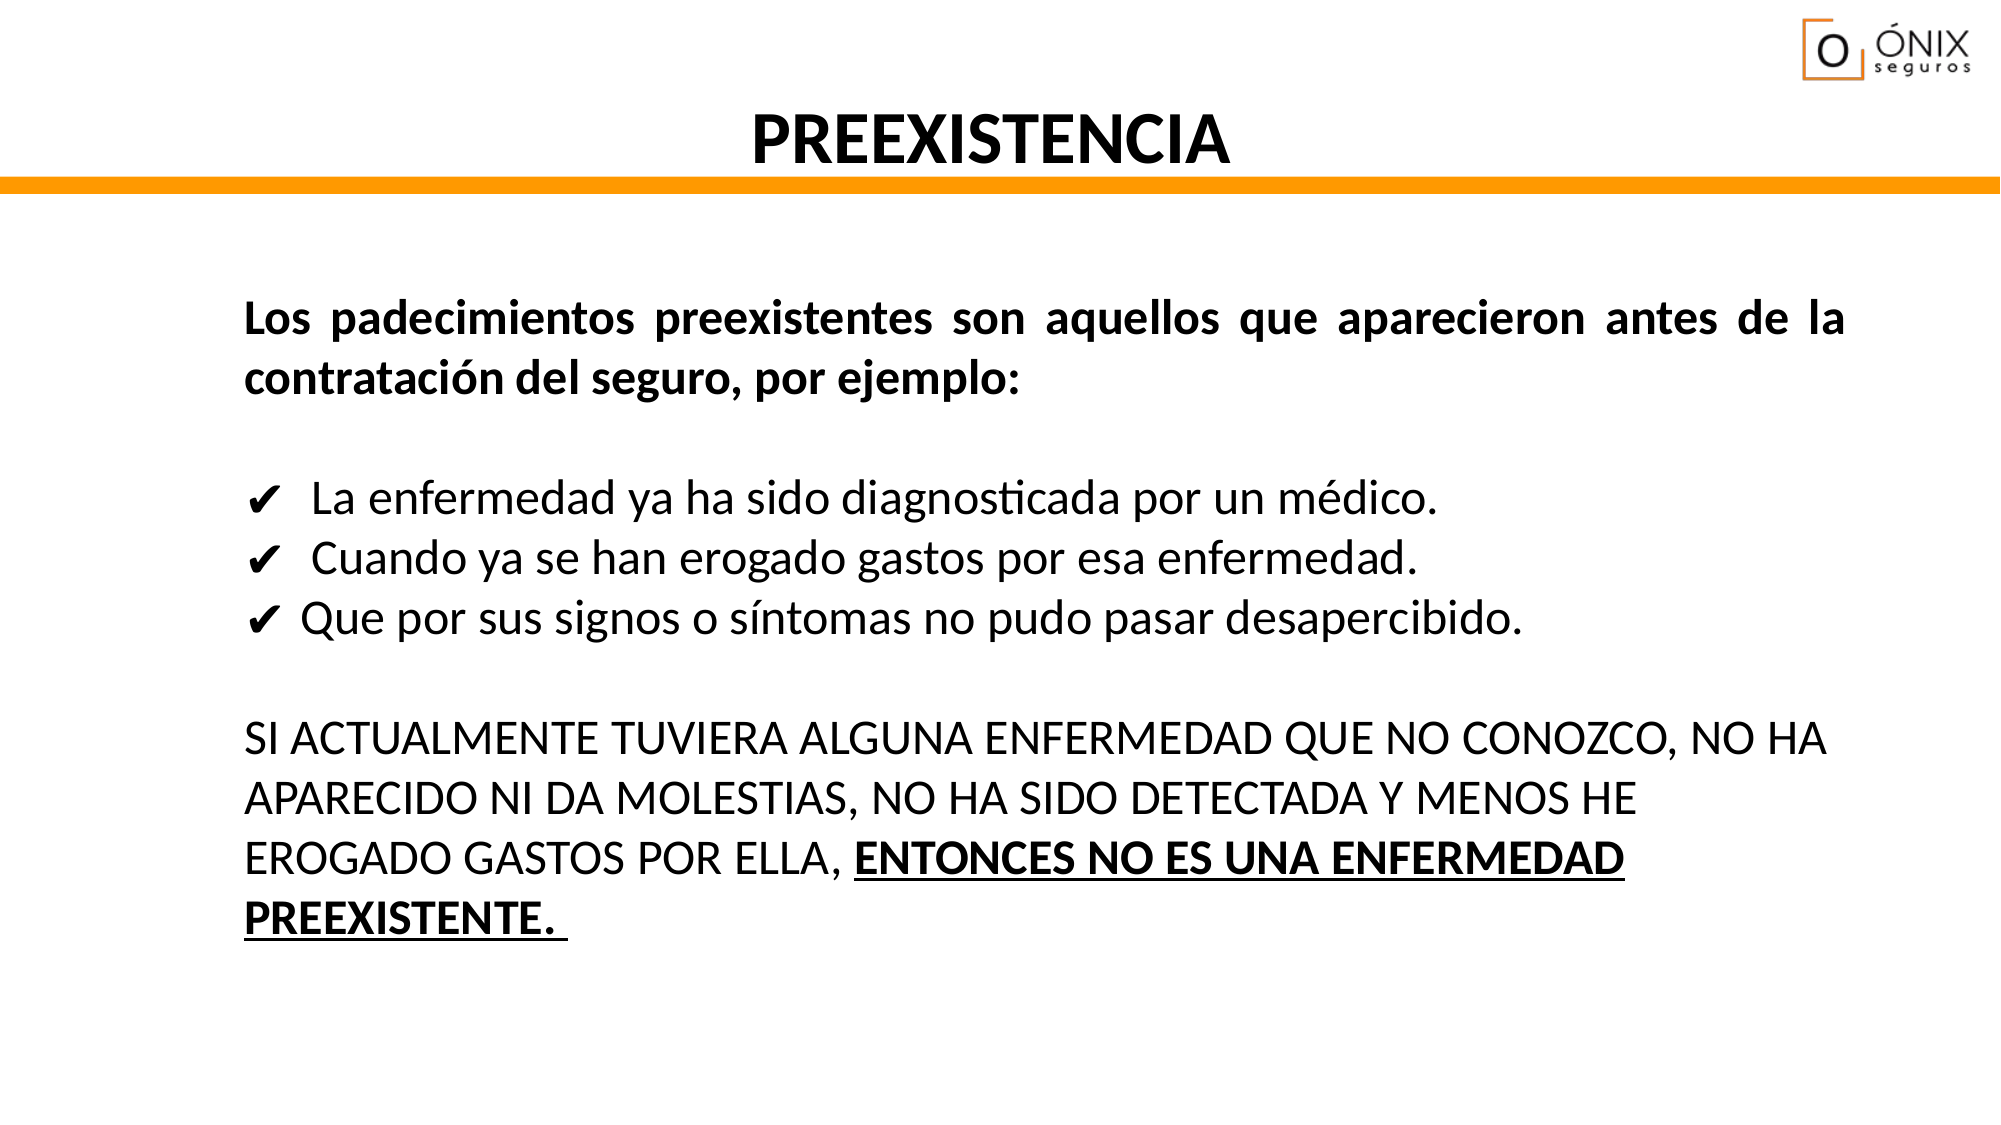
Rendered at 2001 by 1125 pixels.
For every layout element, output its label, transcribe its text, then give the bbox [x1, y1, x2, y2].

picture [1801, 0, 1972, 100]
text_box PREEXISTENCIA [0, 99, 2000, 176]
text_box Los padecimientos preexistentes son aquellos que aparecieron antes de la contratación del seguro, por ejemplo: La enfermedad ya ha sido diagnosticada por un médico. Cuando ya se han erogado gastos por esa enfermedad. Que por sus signos o síntomas no pudo pasar desapercibido. SI ACTUALMENTE TUVIERA ALGUNA ENFERMEDAD QUE NO CONOZCO, NO HA APARECIDO NI DA MOLESTIAS, NO HA SIDO DETECTADA Y MENOS HE EROGADO GASTOS POR ELLA, ENTONCES NO ES UNA ENFERMEDAD PREEXISTENTE. [229, 277, 1863, 998]
text_box [0, 176, 2000, 194]
